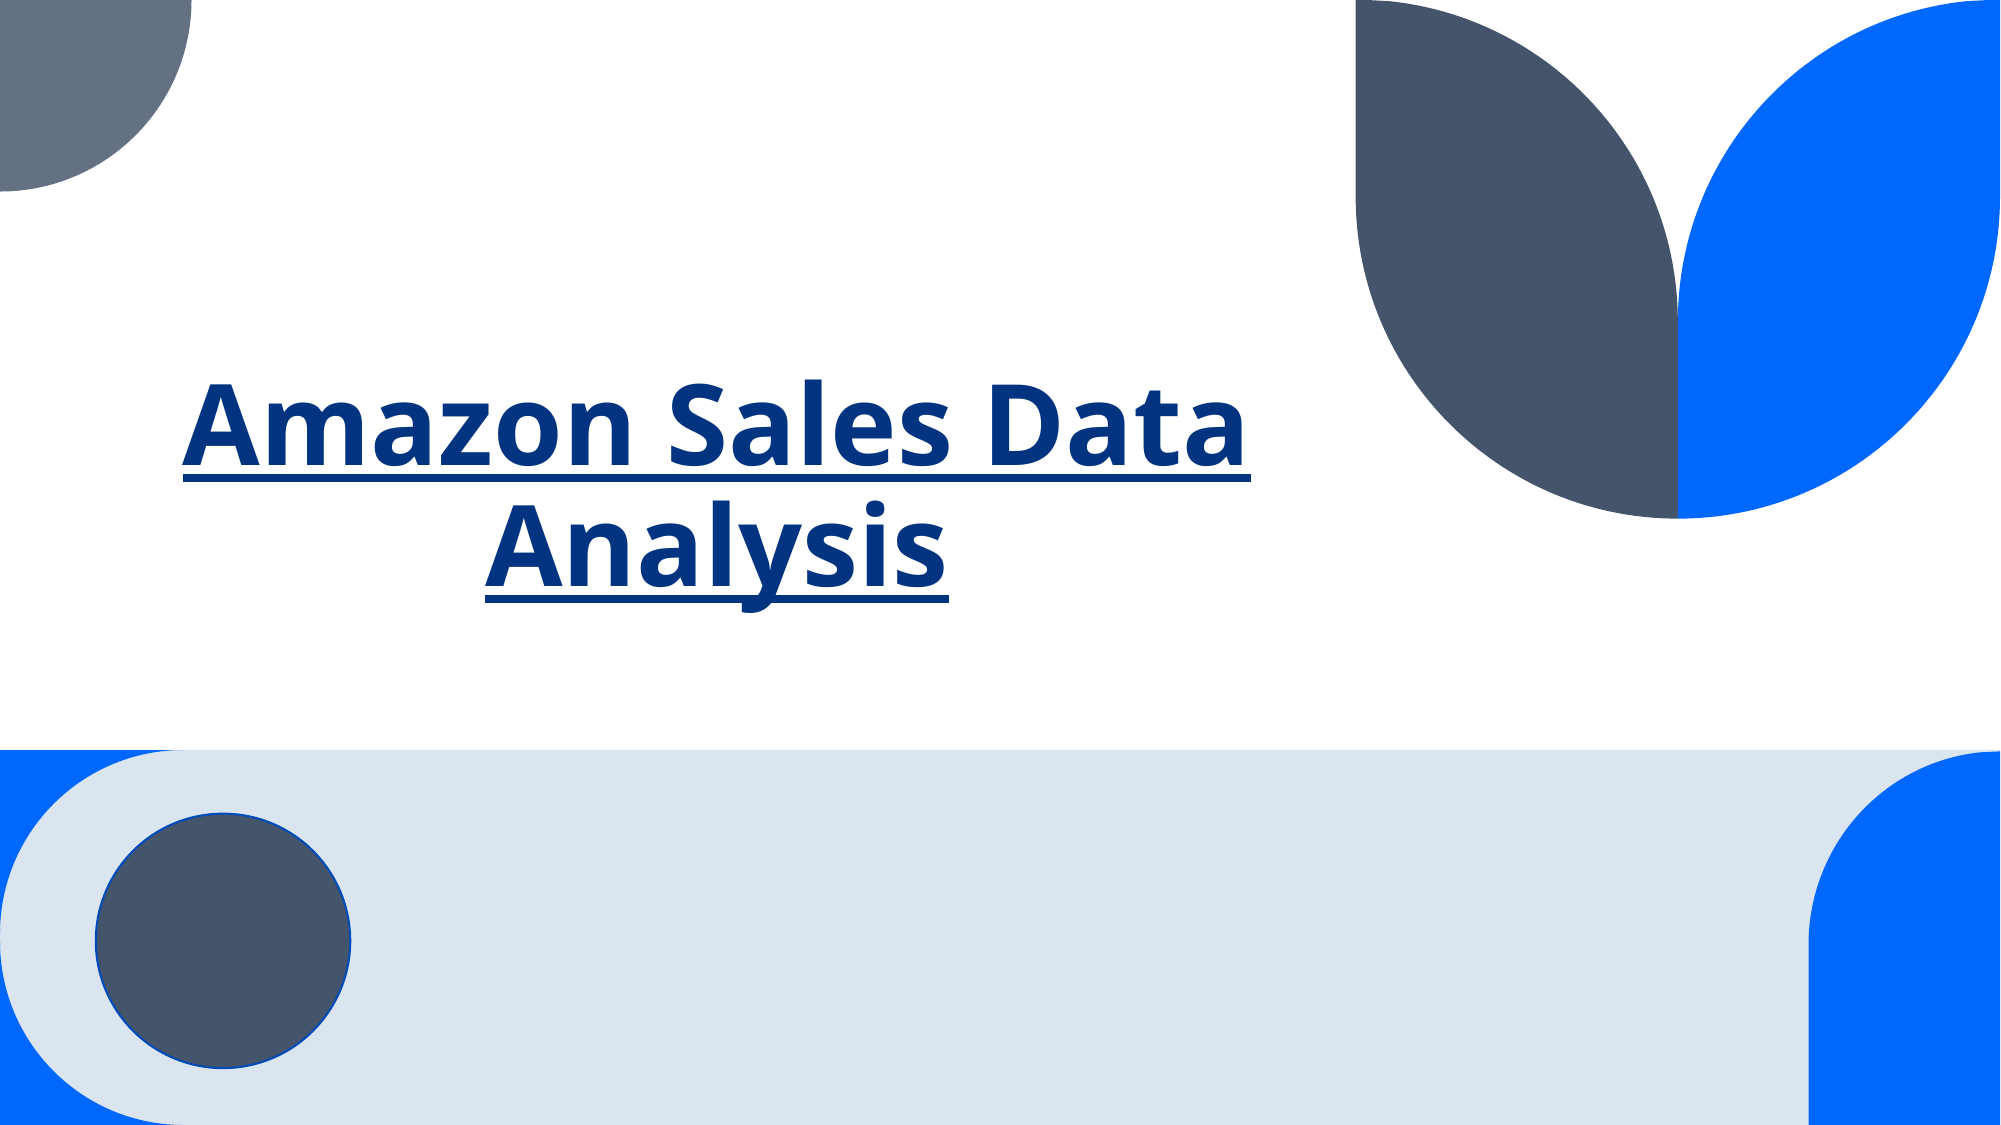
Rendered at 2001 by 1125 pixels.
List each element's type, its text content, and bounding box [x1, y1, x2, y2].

title Amazon Sales Data Analysis [70, 226, 1365, 619]
